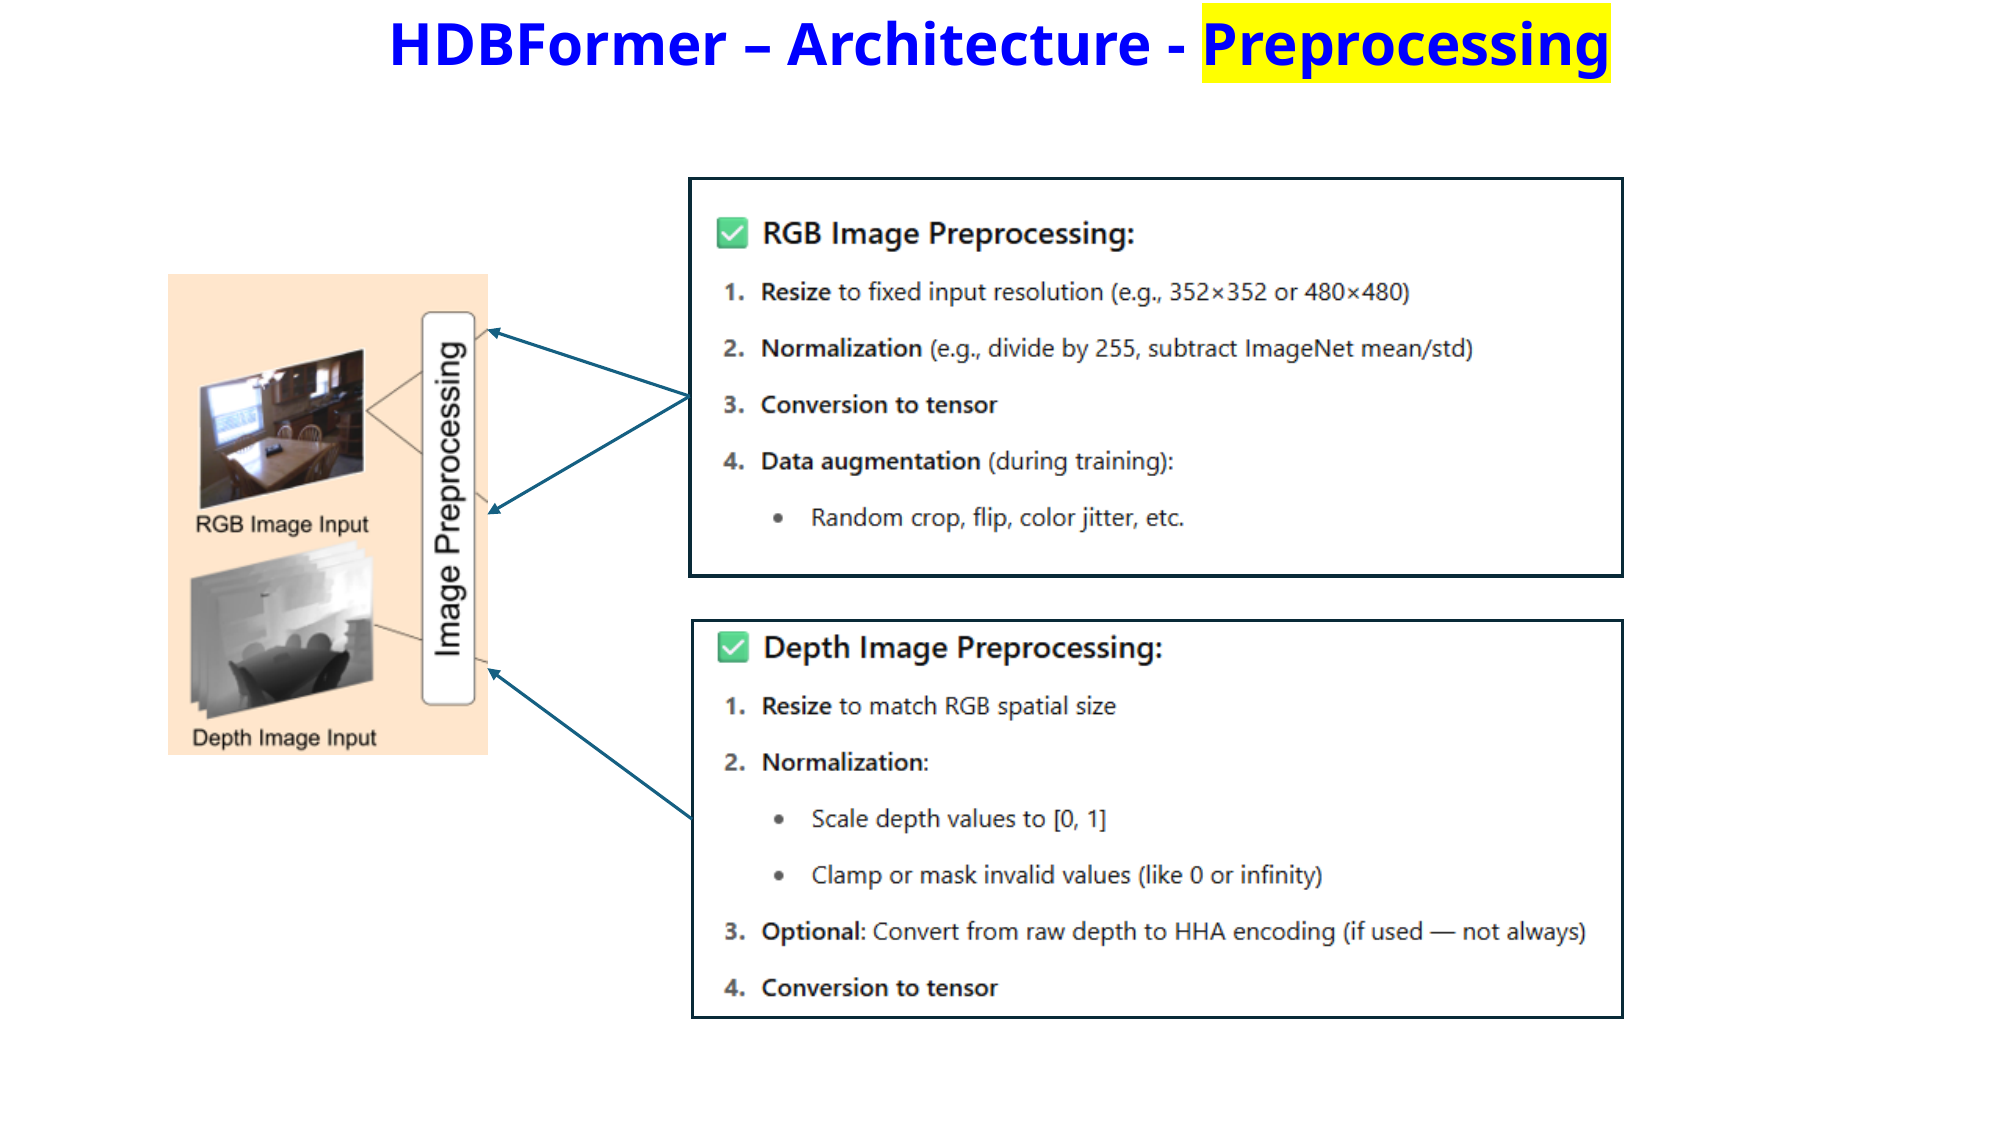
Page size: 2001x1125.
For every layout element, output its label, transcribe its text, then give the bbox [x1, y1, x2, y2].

picture [168, 274, 488, 755]
picture [689, 183, 1497, 571]
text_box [486, 328, 691, 395]
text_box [486, 395, 691, 515]
text_box [691, 619, 704, 1019]
text_box [688, 177, 1624, 578]
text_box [486, 667, 693, 820]
text_box HDBFormer – Architecture - Preprocessing [0, 0, 2000, 85]
text_box [1609, 619, 1624, 1019]
picture [704, 604, 1609, 1034]
